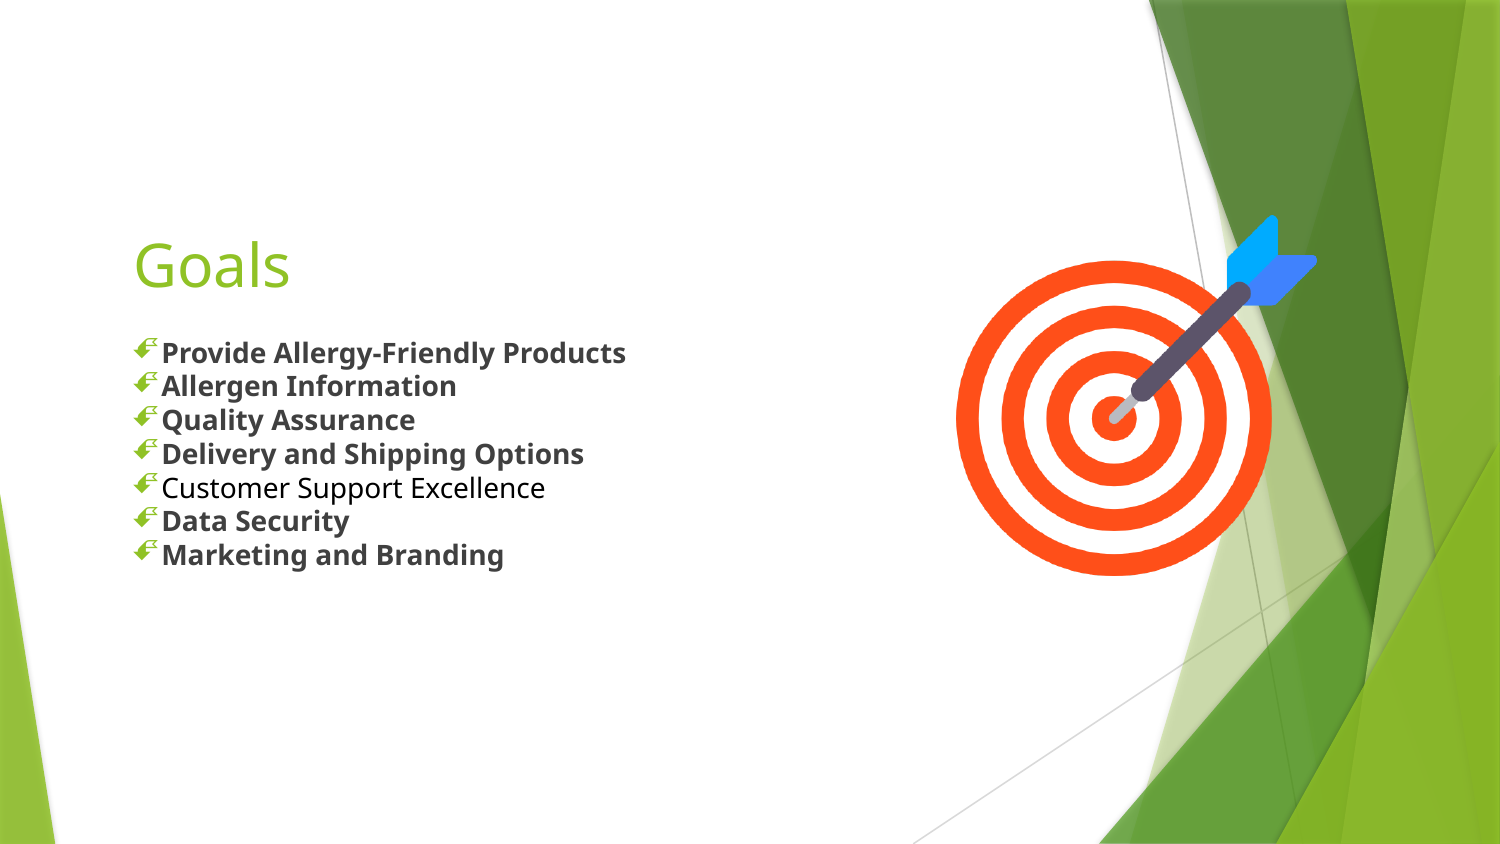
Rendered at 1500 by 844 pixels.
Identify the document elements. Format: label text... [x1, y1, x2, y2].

picture [956, 215, 1318, 577]
title Goals [118, 139, 815, 315]
list Provide Allergy-Friendly Products Allergen Information Quality Assurance Delivery and Shipping Options Customer Support Excellence Data Security Marketing and Branding [118, 320, 815, 744]
